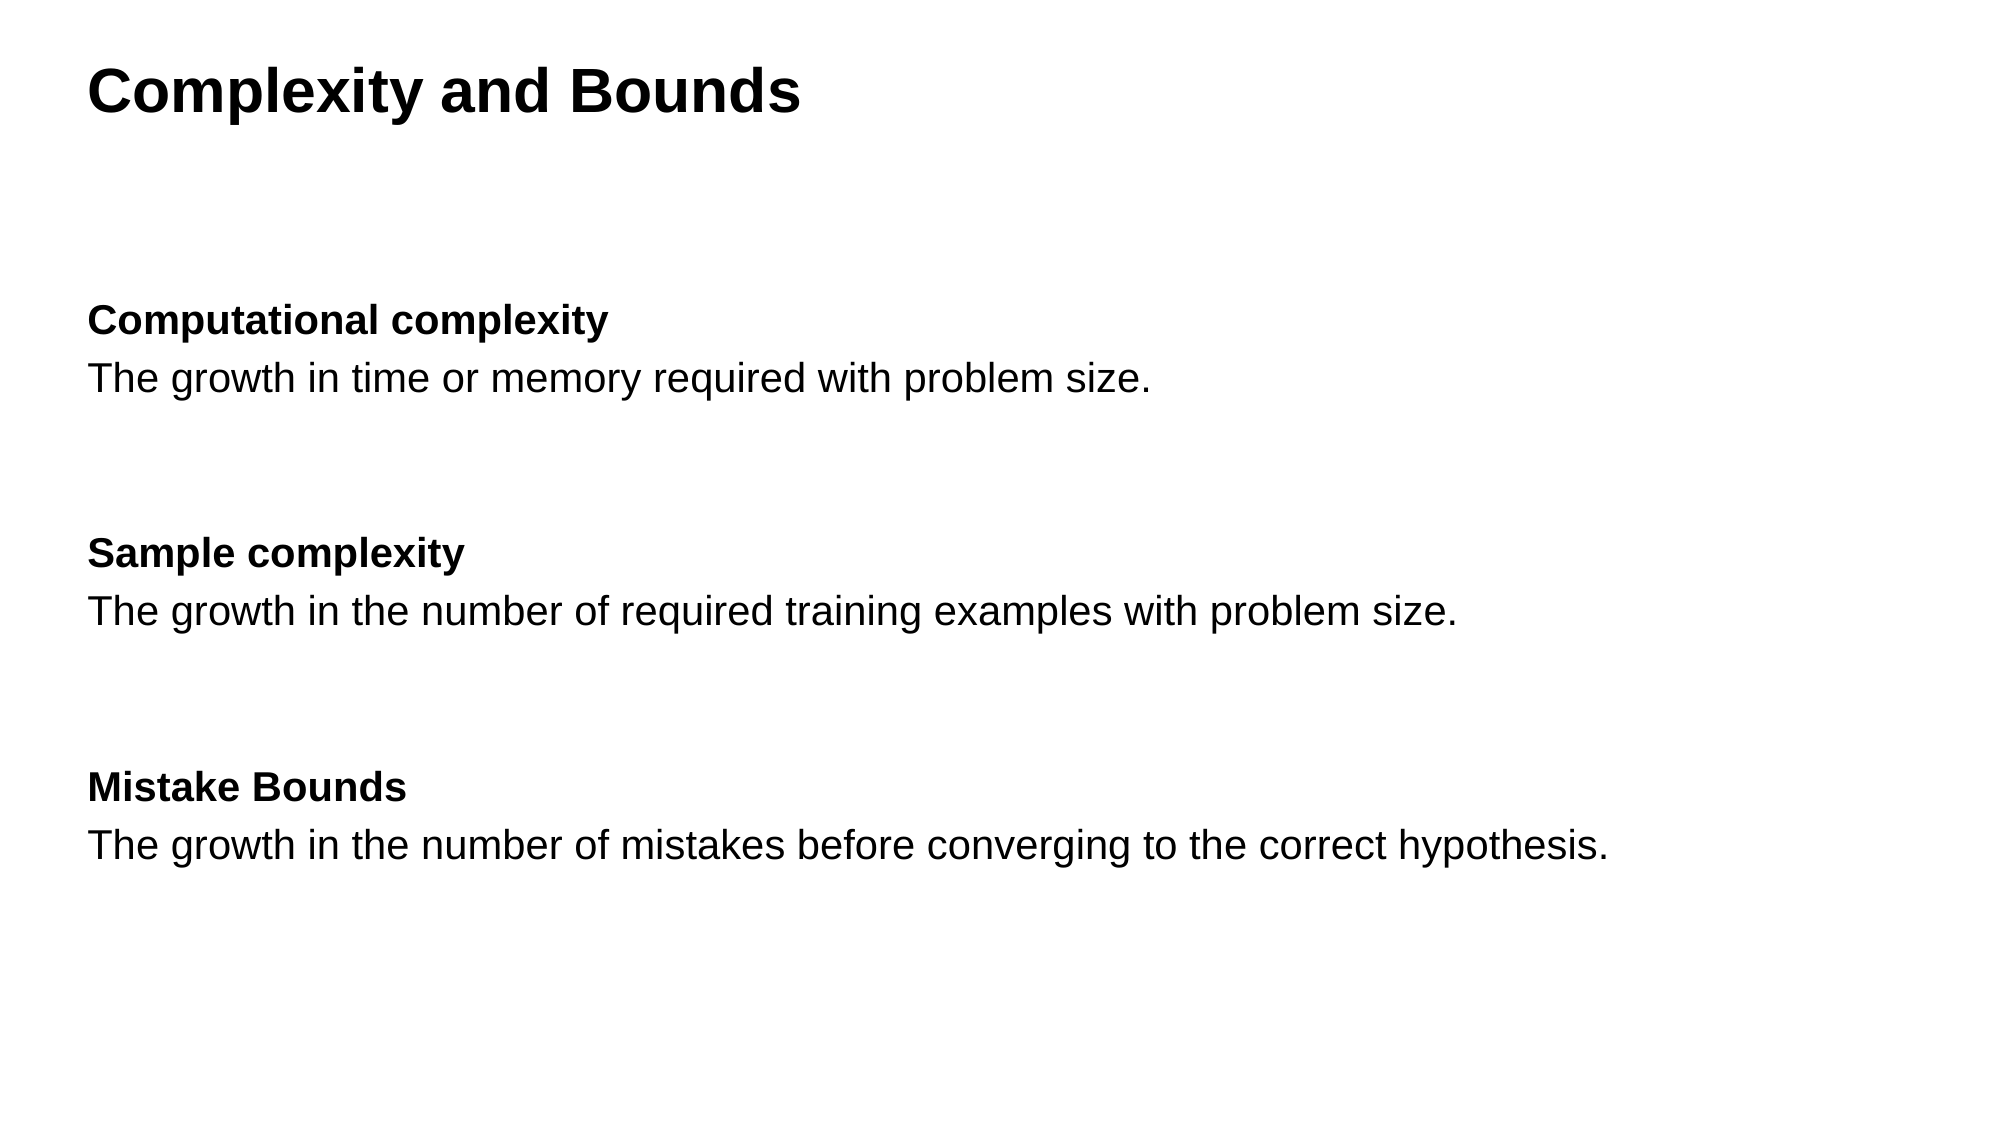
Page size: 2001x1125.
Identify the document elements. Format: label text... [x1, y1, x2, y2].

title Complexity and Bounds [72, 42, 1930, 138]
list Computational complexity The growth in time or memory required with problem size. Sample complexity The growth in the number of required training examples with problem size. Mistake Bounds The growth in the number of mistakes before converging to the correct hypothesis. [72, 172, 1930, 988]
